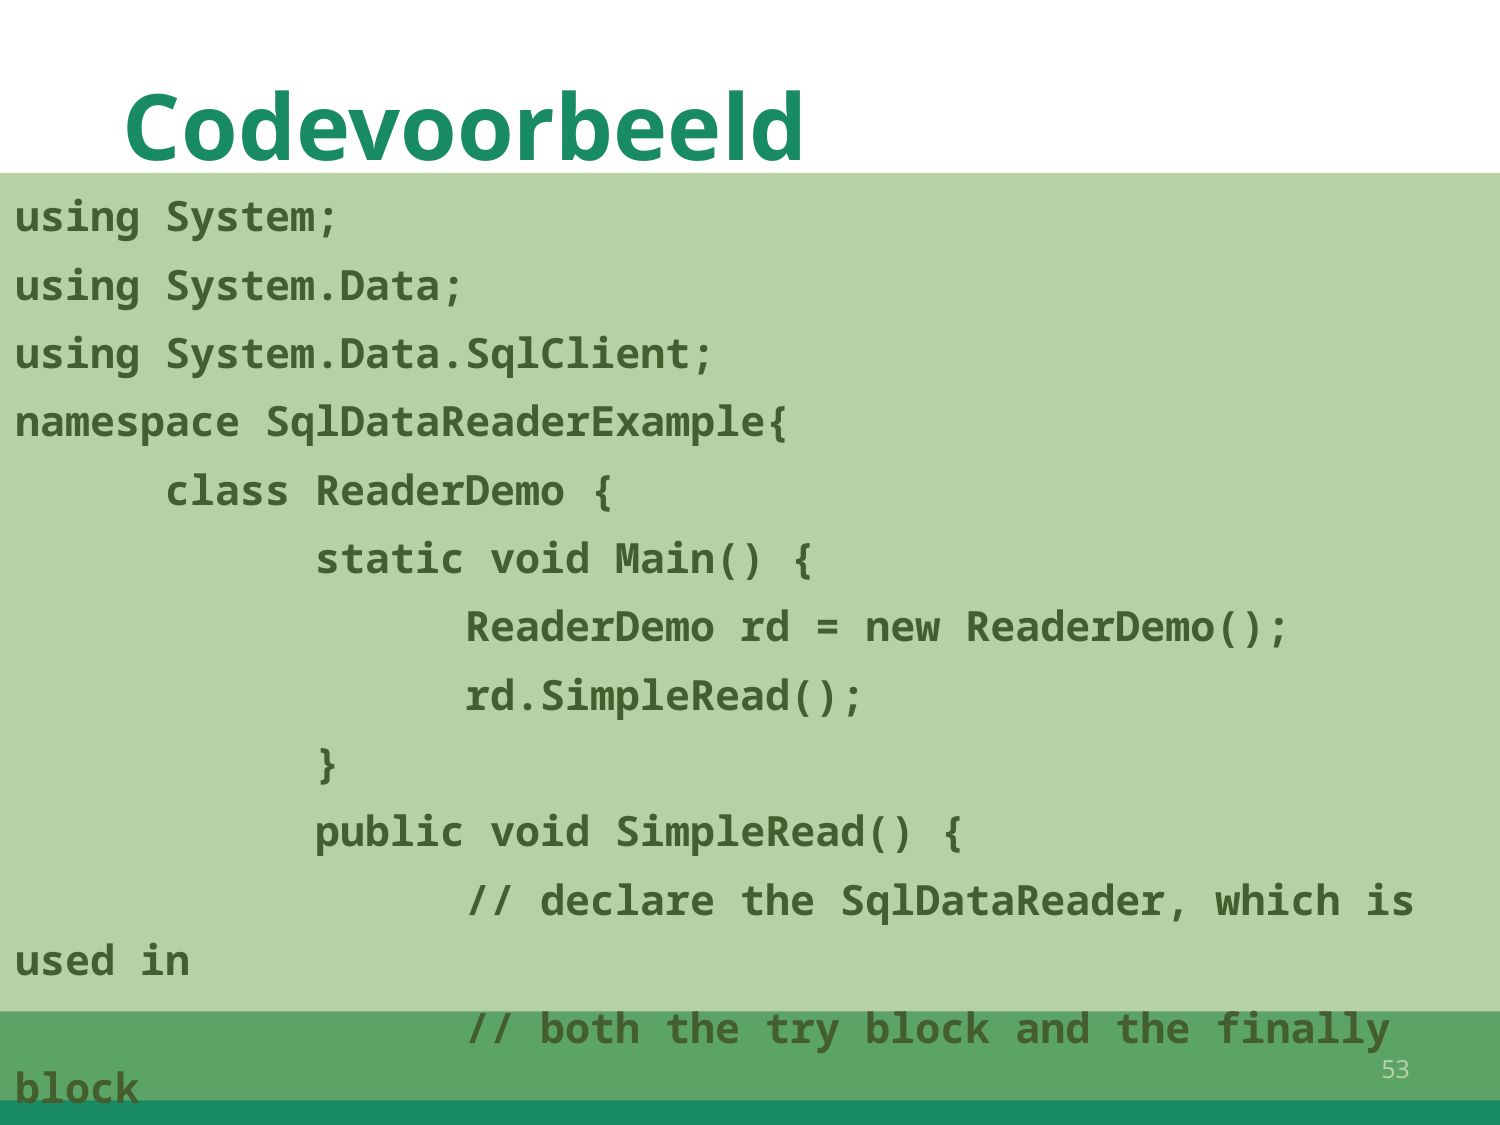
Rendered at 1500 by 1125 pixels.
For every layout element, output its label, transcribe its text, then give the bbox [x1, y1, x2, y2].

title Codevoorbeeld [107, 30, 1425, 172]
list using System; using System.Data; using System.Data.SqlClient; namespace SqlDataReaderExample{ class ReaderDemo { static void Main() { ReaderDemo rd = new ReaderDemo(); rd.SimpleRead(); } public void SimpleRead() { // declare the SqlDataReader, which is used in // both the try block and the finally block SqlDataReader rdr = null; [0, 172, 1500, 1101]
slide_number 53 [1338, 1040, 1425, 1101]
